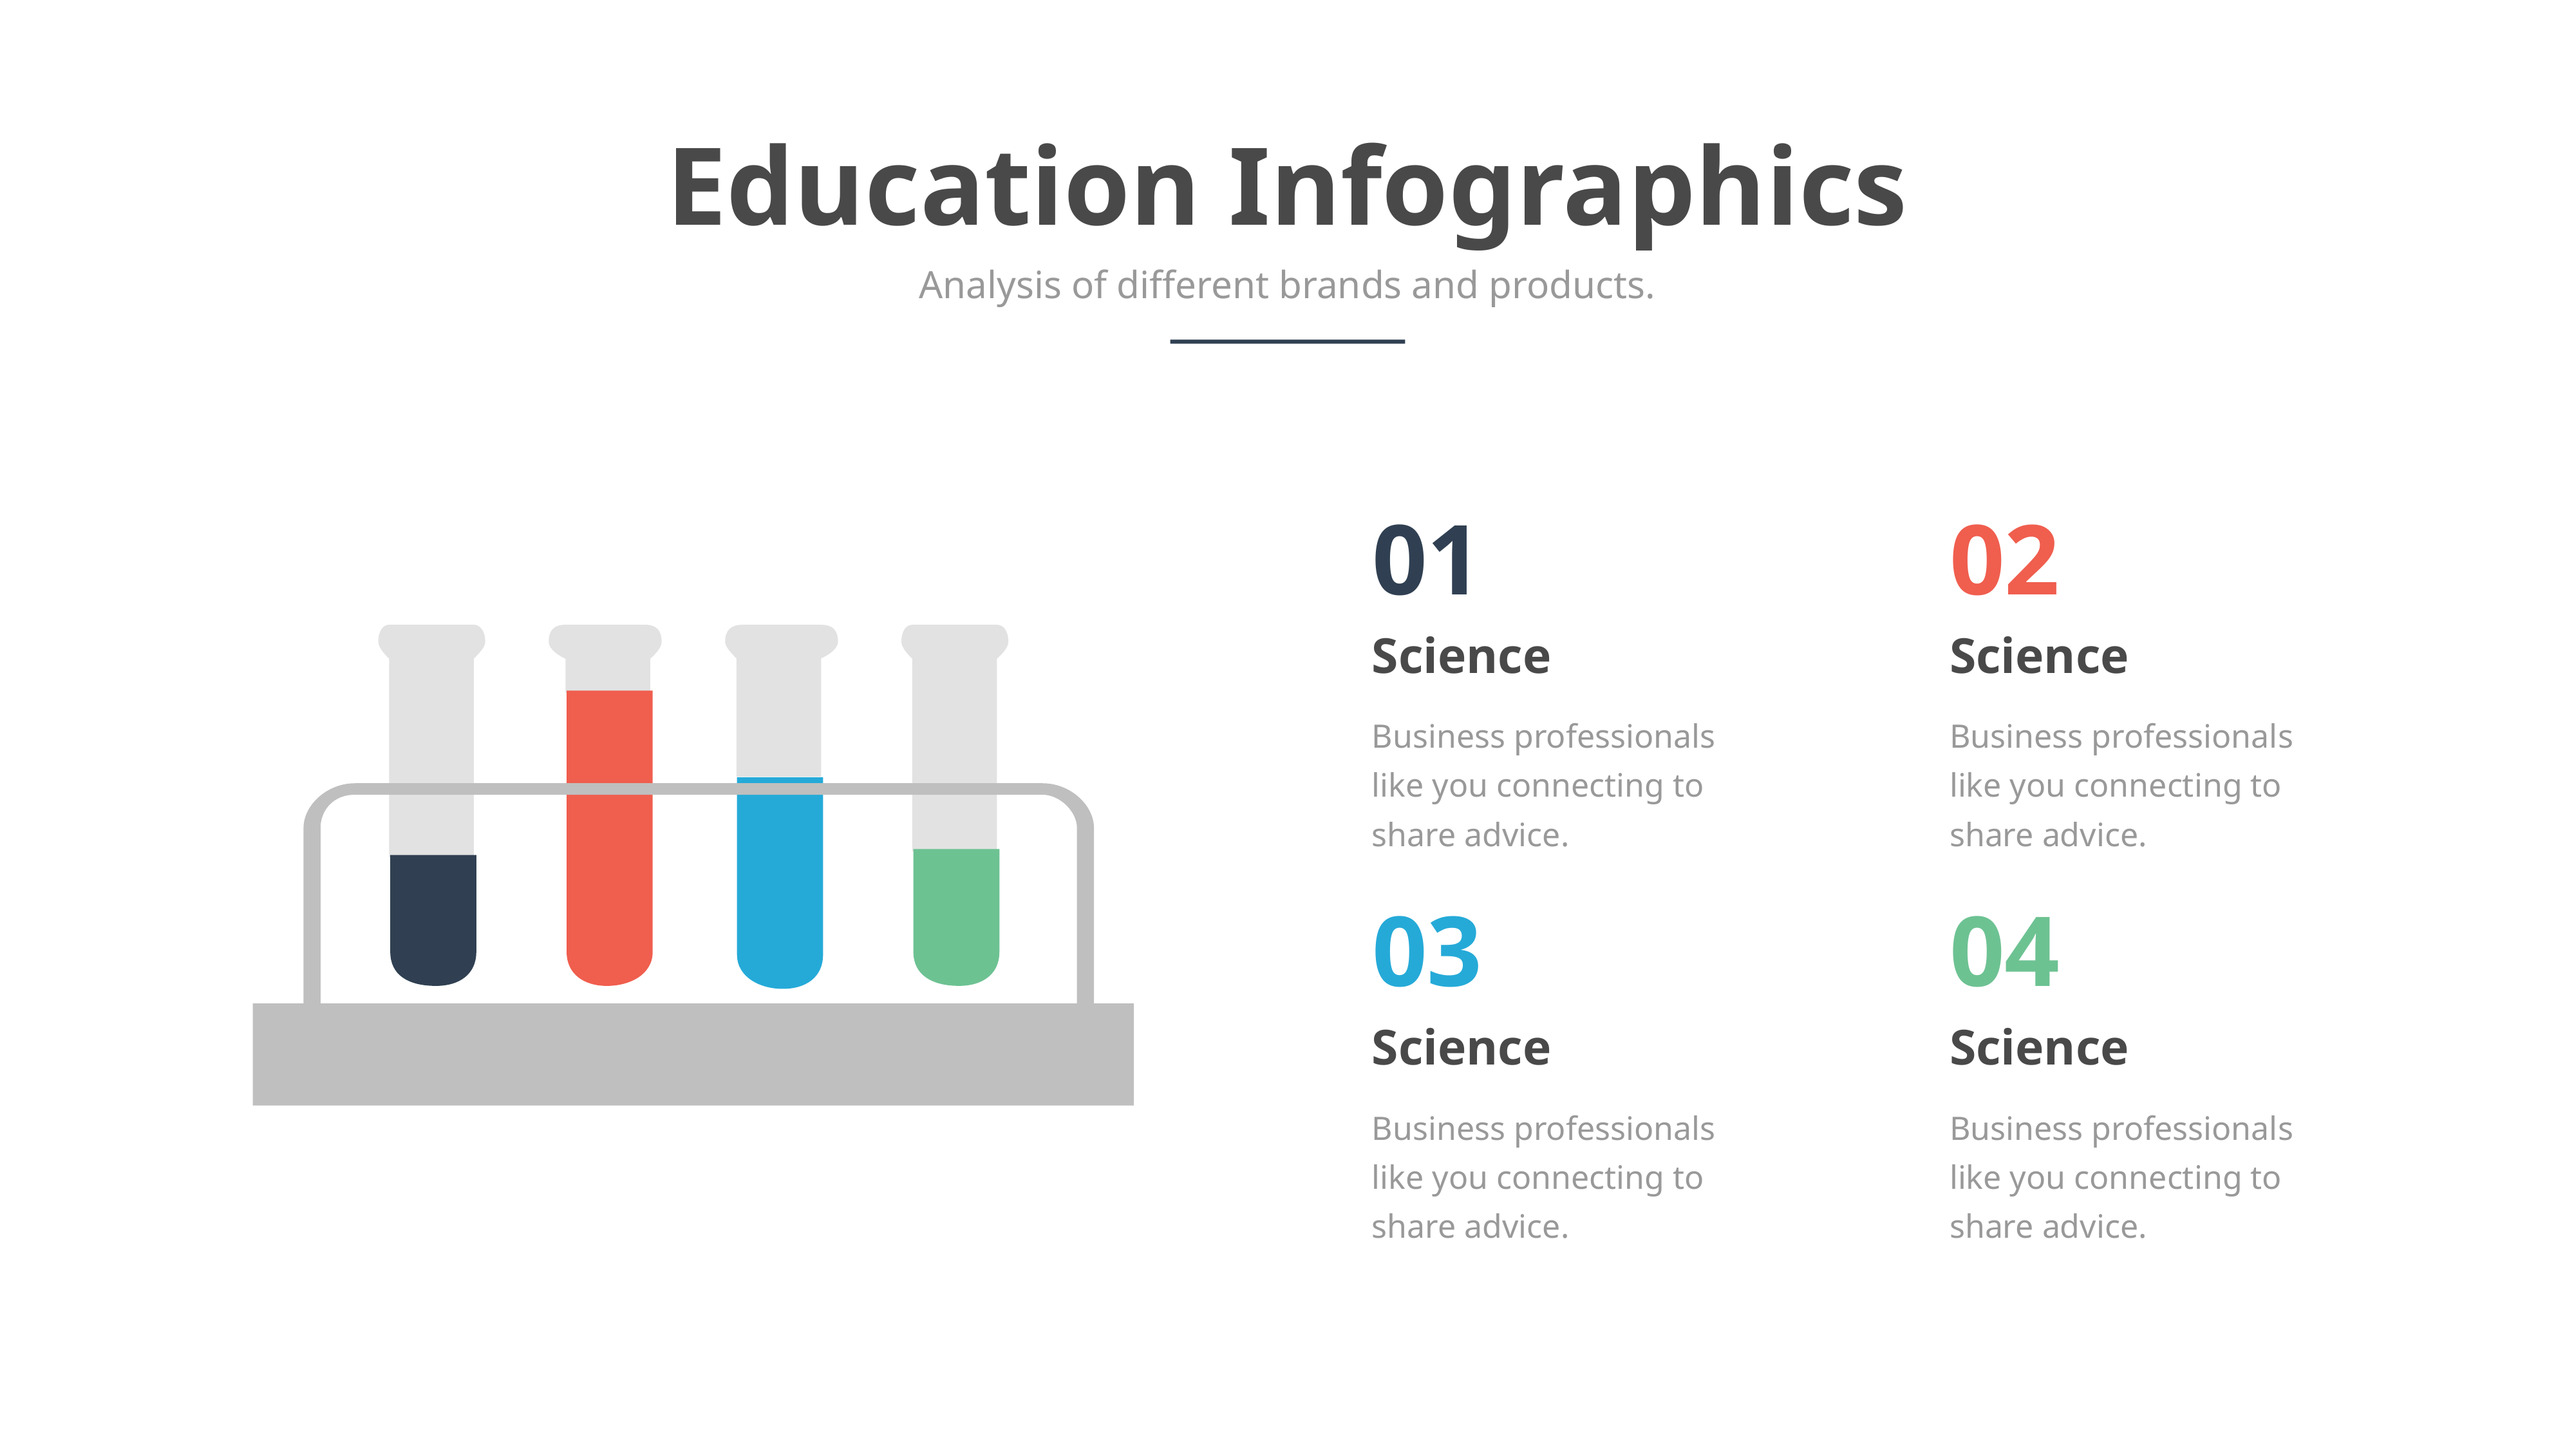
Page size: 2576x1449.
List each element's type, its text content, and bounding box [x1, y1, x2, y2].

text_box [1170, 339, 1406, 345]
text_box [252, 625, 1135, 1106]
text_box Analysis of different brands and products. [825, 256, 1749, 311]
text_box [1362, 493, 2326, 1250]
text_box Education Infographics [657, 113, 1918, 252]
